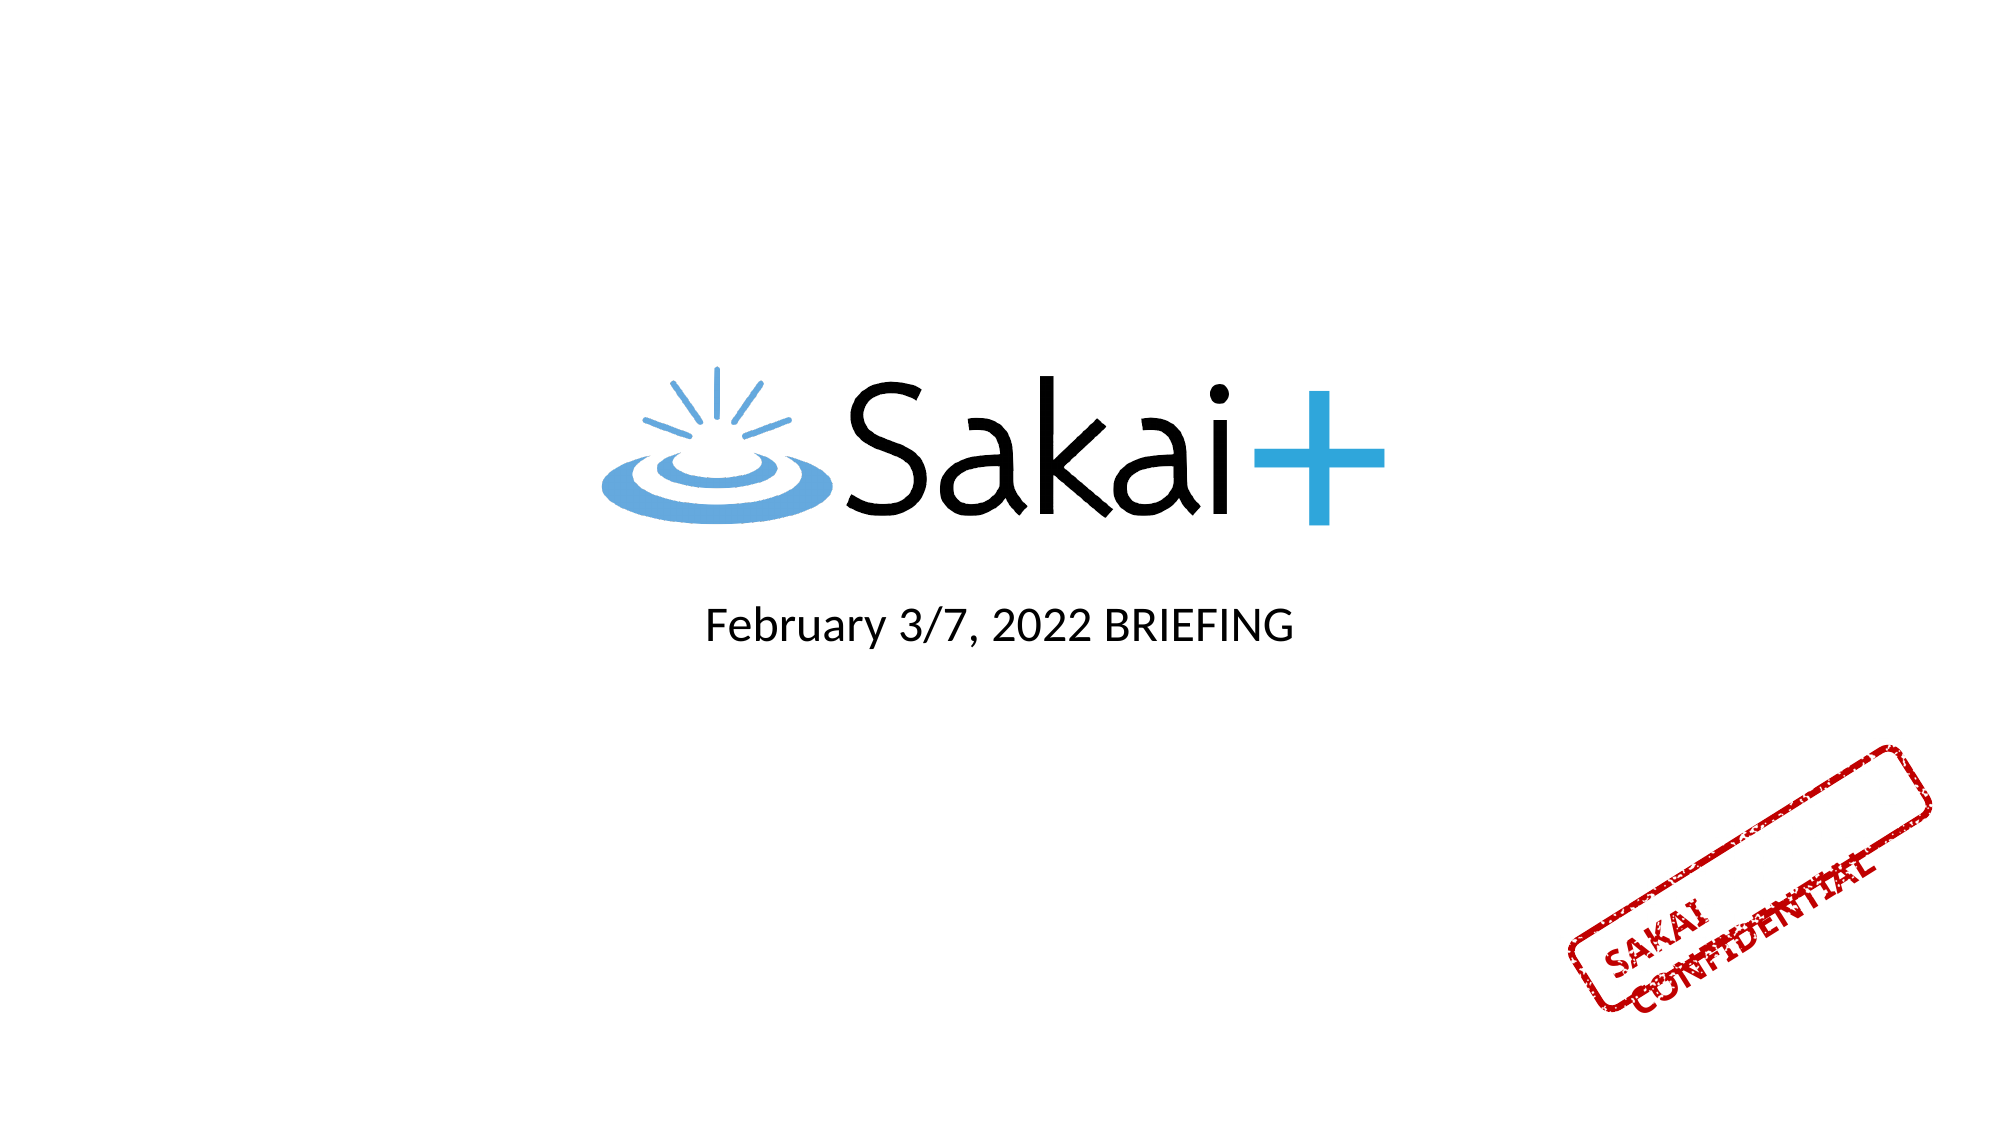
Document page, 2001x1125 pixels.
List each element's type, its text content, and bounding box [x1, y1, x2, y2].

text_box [590, 254, 1402, 618]
picture [1549, 726, 1951, 1034]
subtitle February 3/7, 2022 BRIEFING [249, 590, 1750, 863]
